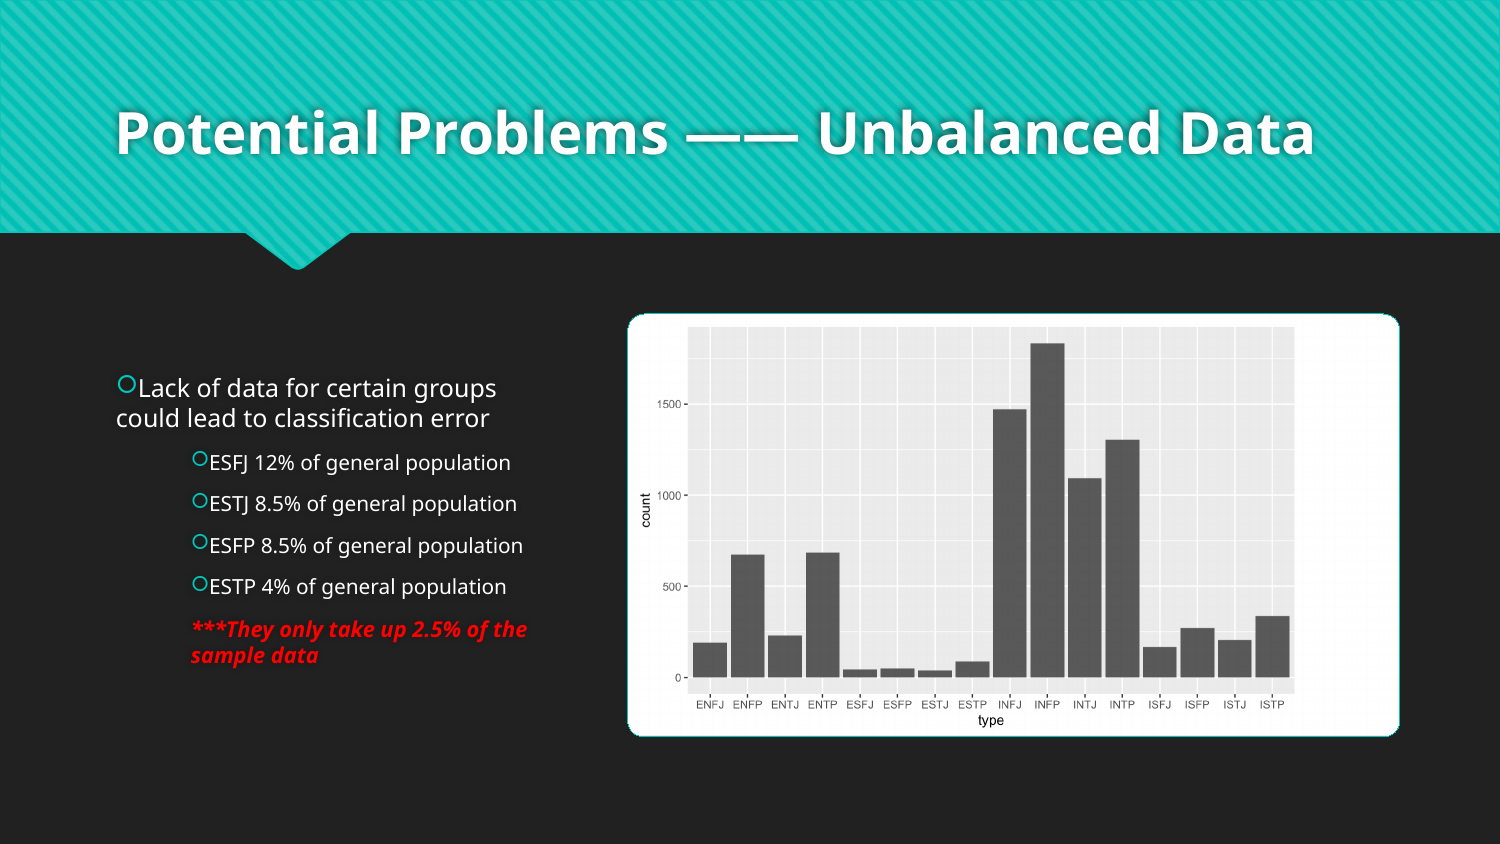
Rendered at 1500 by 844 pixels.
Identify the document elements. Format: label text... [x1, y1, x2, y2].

list Lack of data for certain groups could lead to classification error ESFJ 12% of general population ESTJ 8.5% of general population ESFP 8.5% of general population ESTP 4% of general population ***They only take up 2.5% of the sample data [100, 296, 573, 744]
text_box [0, 0, 1500, 270]
picture [627, 313, 1401, 738]
title Potential Problems —— Unbalanced Data [99, 55, 1401, 175]
